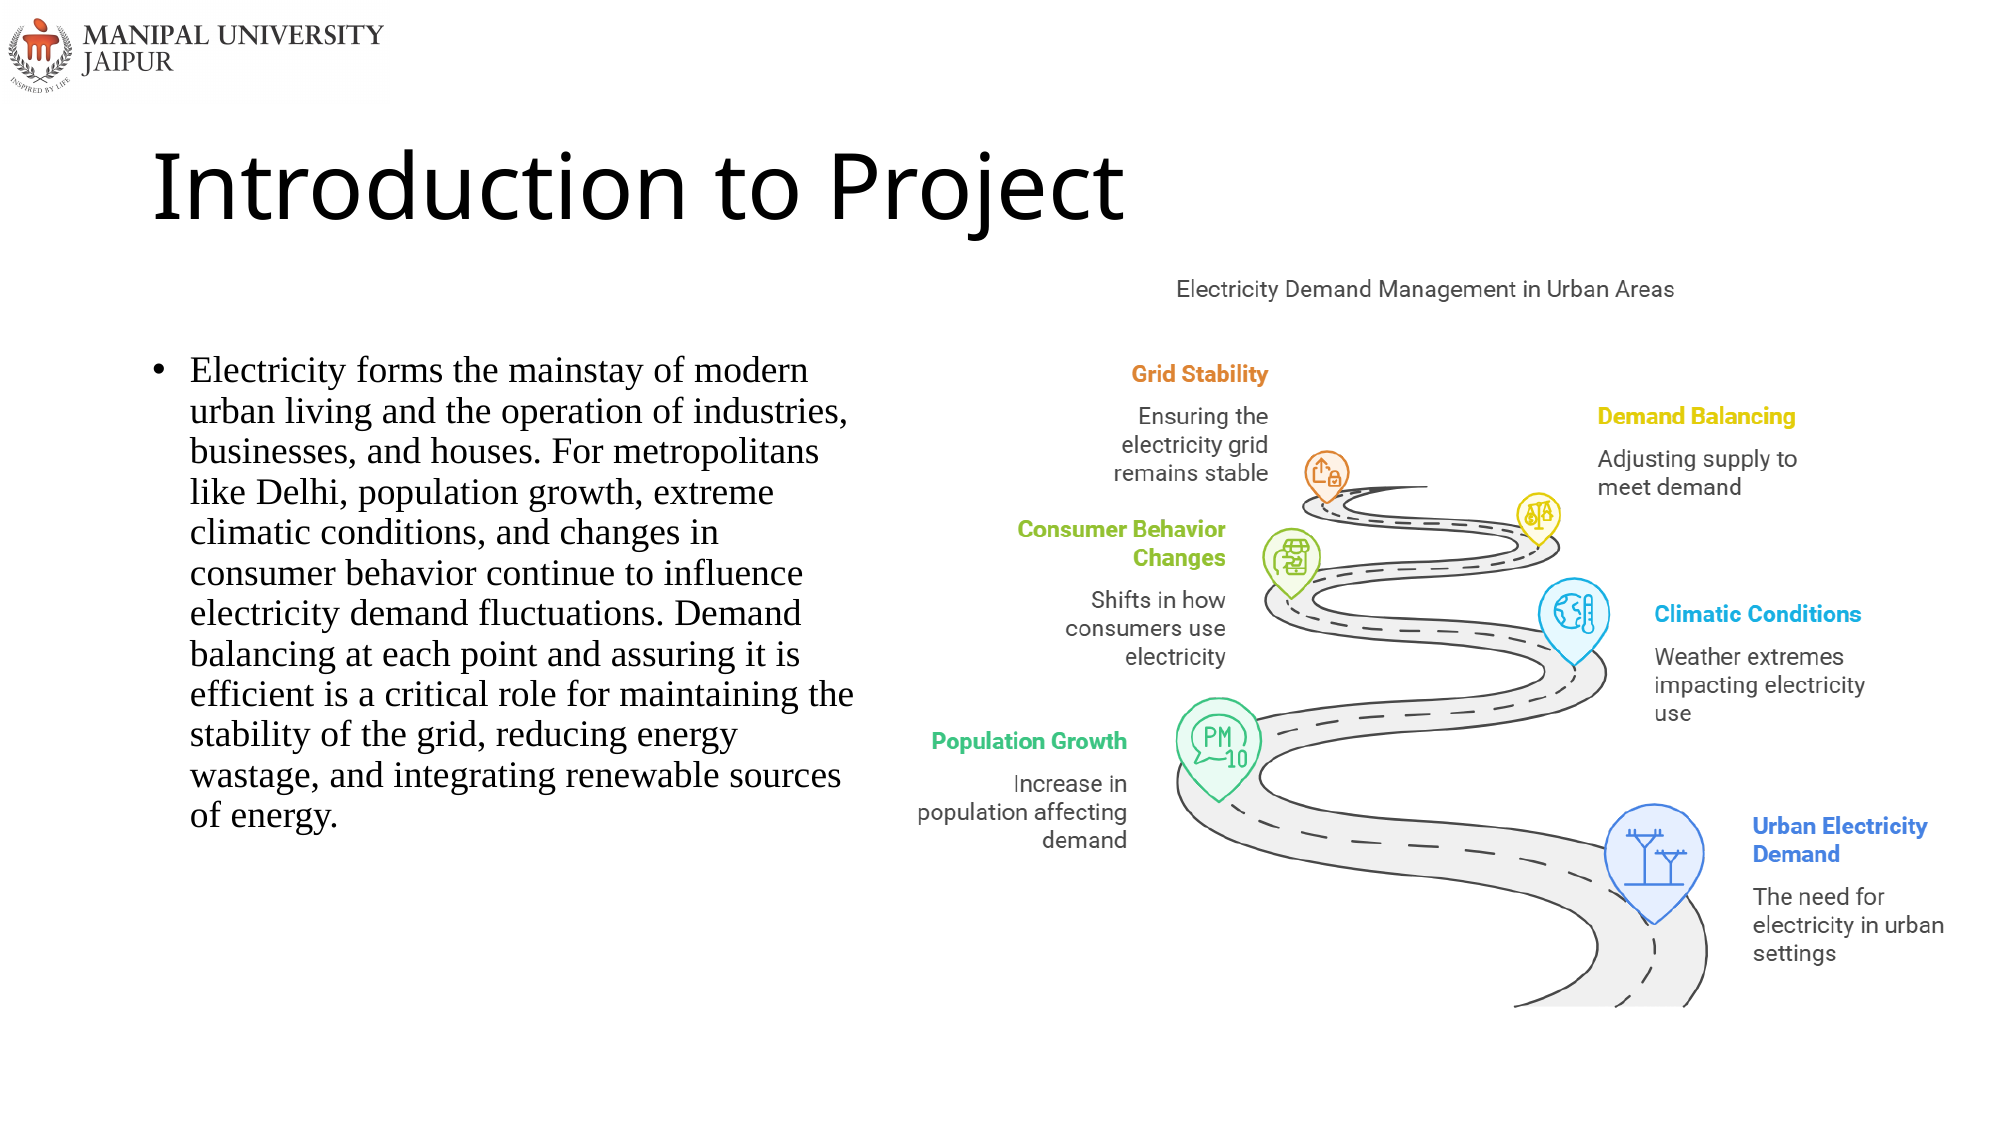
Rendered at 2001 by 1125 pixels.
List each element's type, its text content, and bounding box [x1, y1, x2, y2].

list Electricity forms the mainstay of modern urban living and the operation of industries, businesses, and houses. For metropolitans like Delhi, population growth, extreme climatic conditions, and changes in consumer behavior continue to influence electricity demand fluctuations. Demand balancing at each point and assuring it is efficient is a critical role for maintaining the stability of the grid, reducing energy wastage, and integrating renewable sources of energy. [137, 342, 890, 1057]
picture [1, 0, 391, 104]
title Introduction to Project [137, 103, 1863, 278]
picture [888, 260, 1976, 1023]
